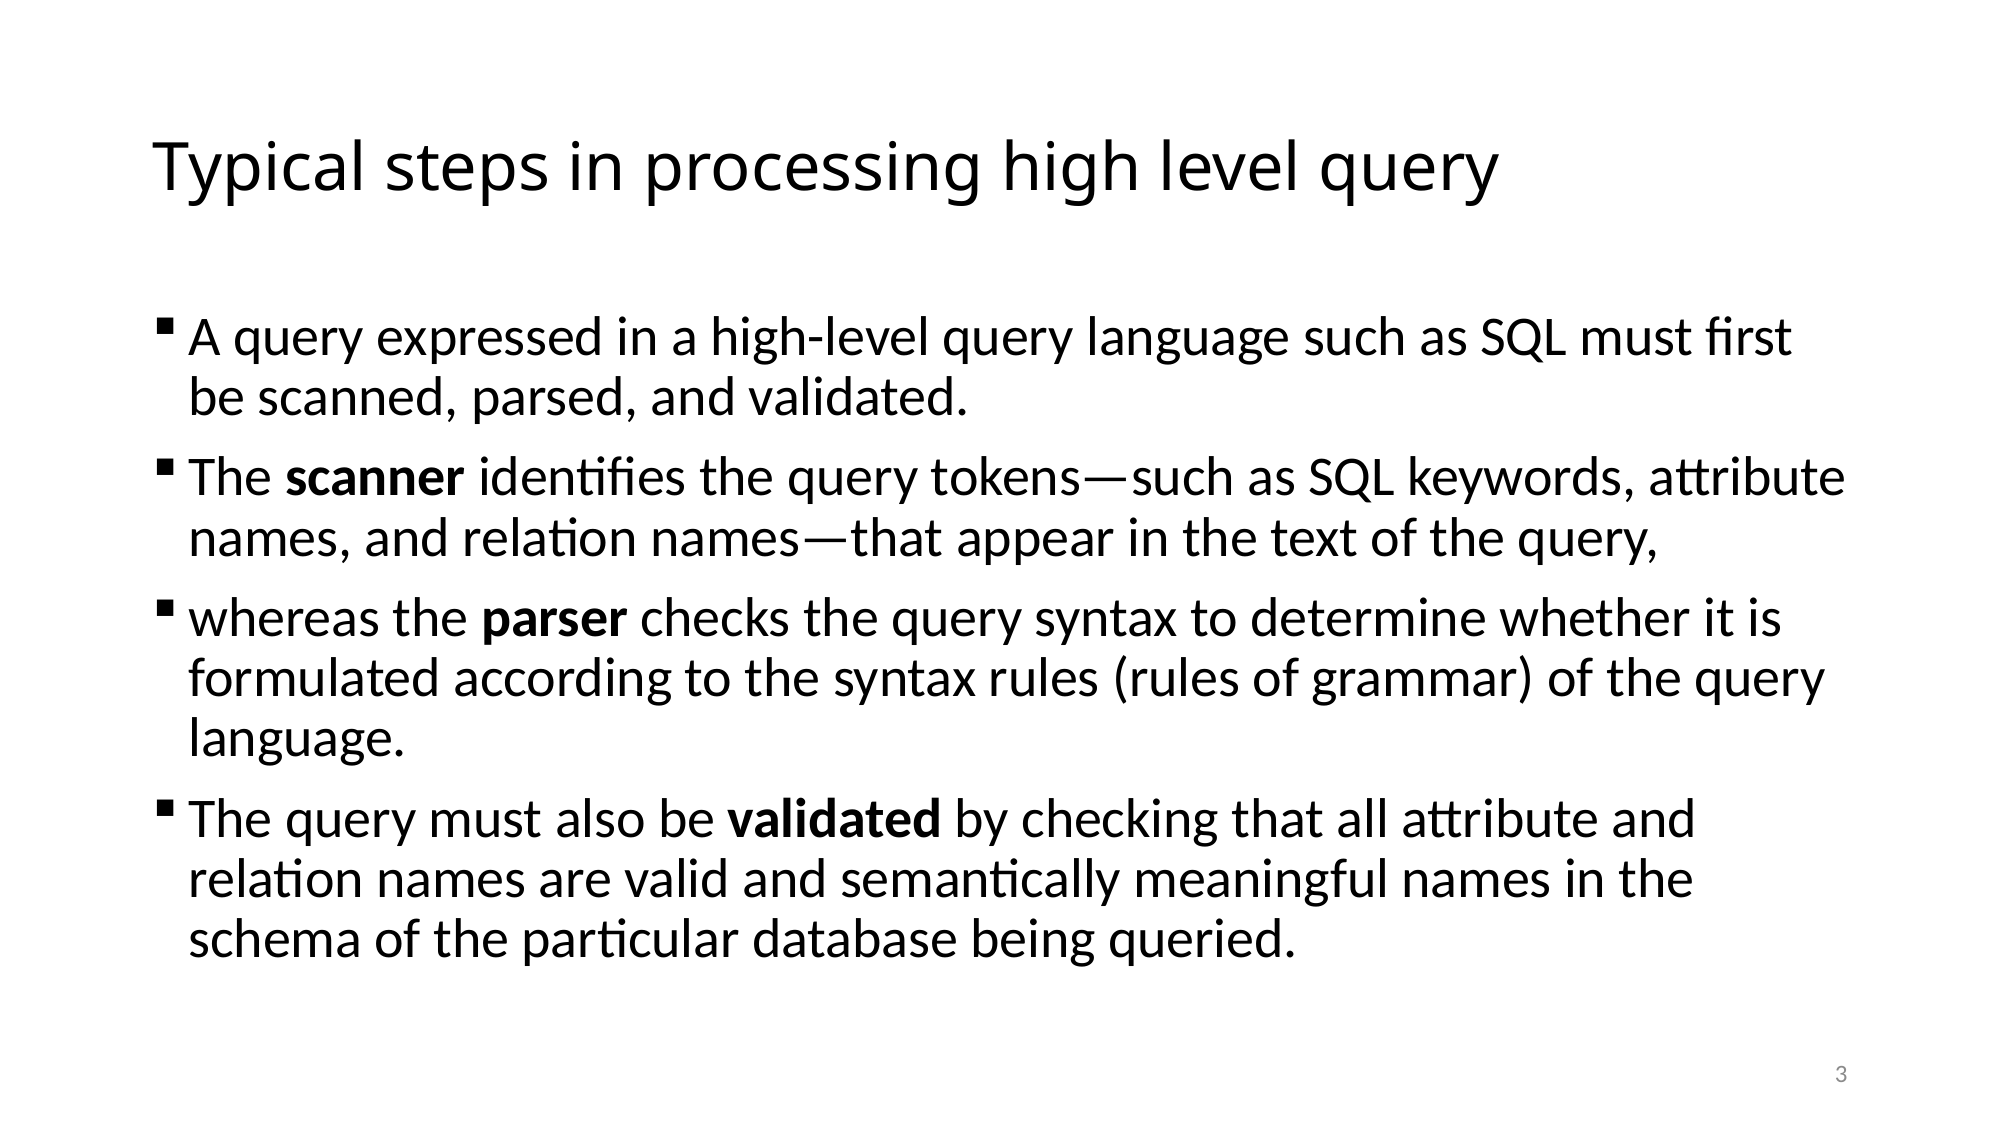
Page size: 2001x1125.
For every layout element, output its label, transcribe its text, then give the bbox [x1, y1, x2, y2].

list A query expressed in a high-level query language such as SQL must first be scanned, parsed, and validated. The scanner identifies the query tokens—such as SQL keywords, attribute names, and relation names—that appear in the text of the query, whereas the parser checks the query syntax to determine whether it is formulated according to the syntax rules (rules of grammar) of the query language. The query must also be validated by checking that all attribute and relation names are valid and semantically meaningful names in the schema of the particular database being queried. [137, 299, 1863, 1014]
title Typical steps in processing high level query [137, 59, 1863, 278]
slide_number 3 [1412, 1042, 1863, 1103]
